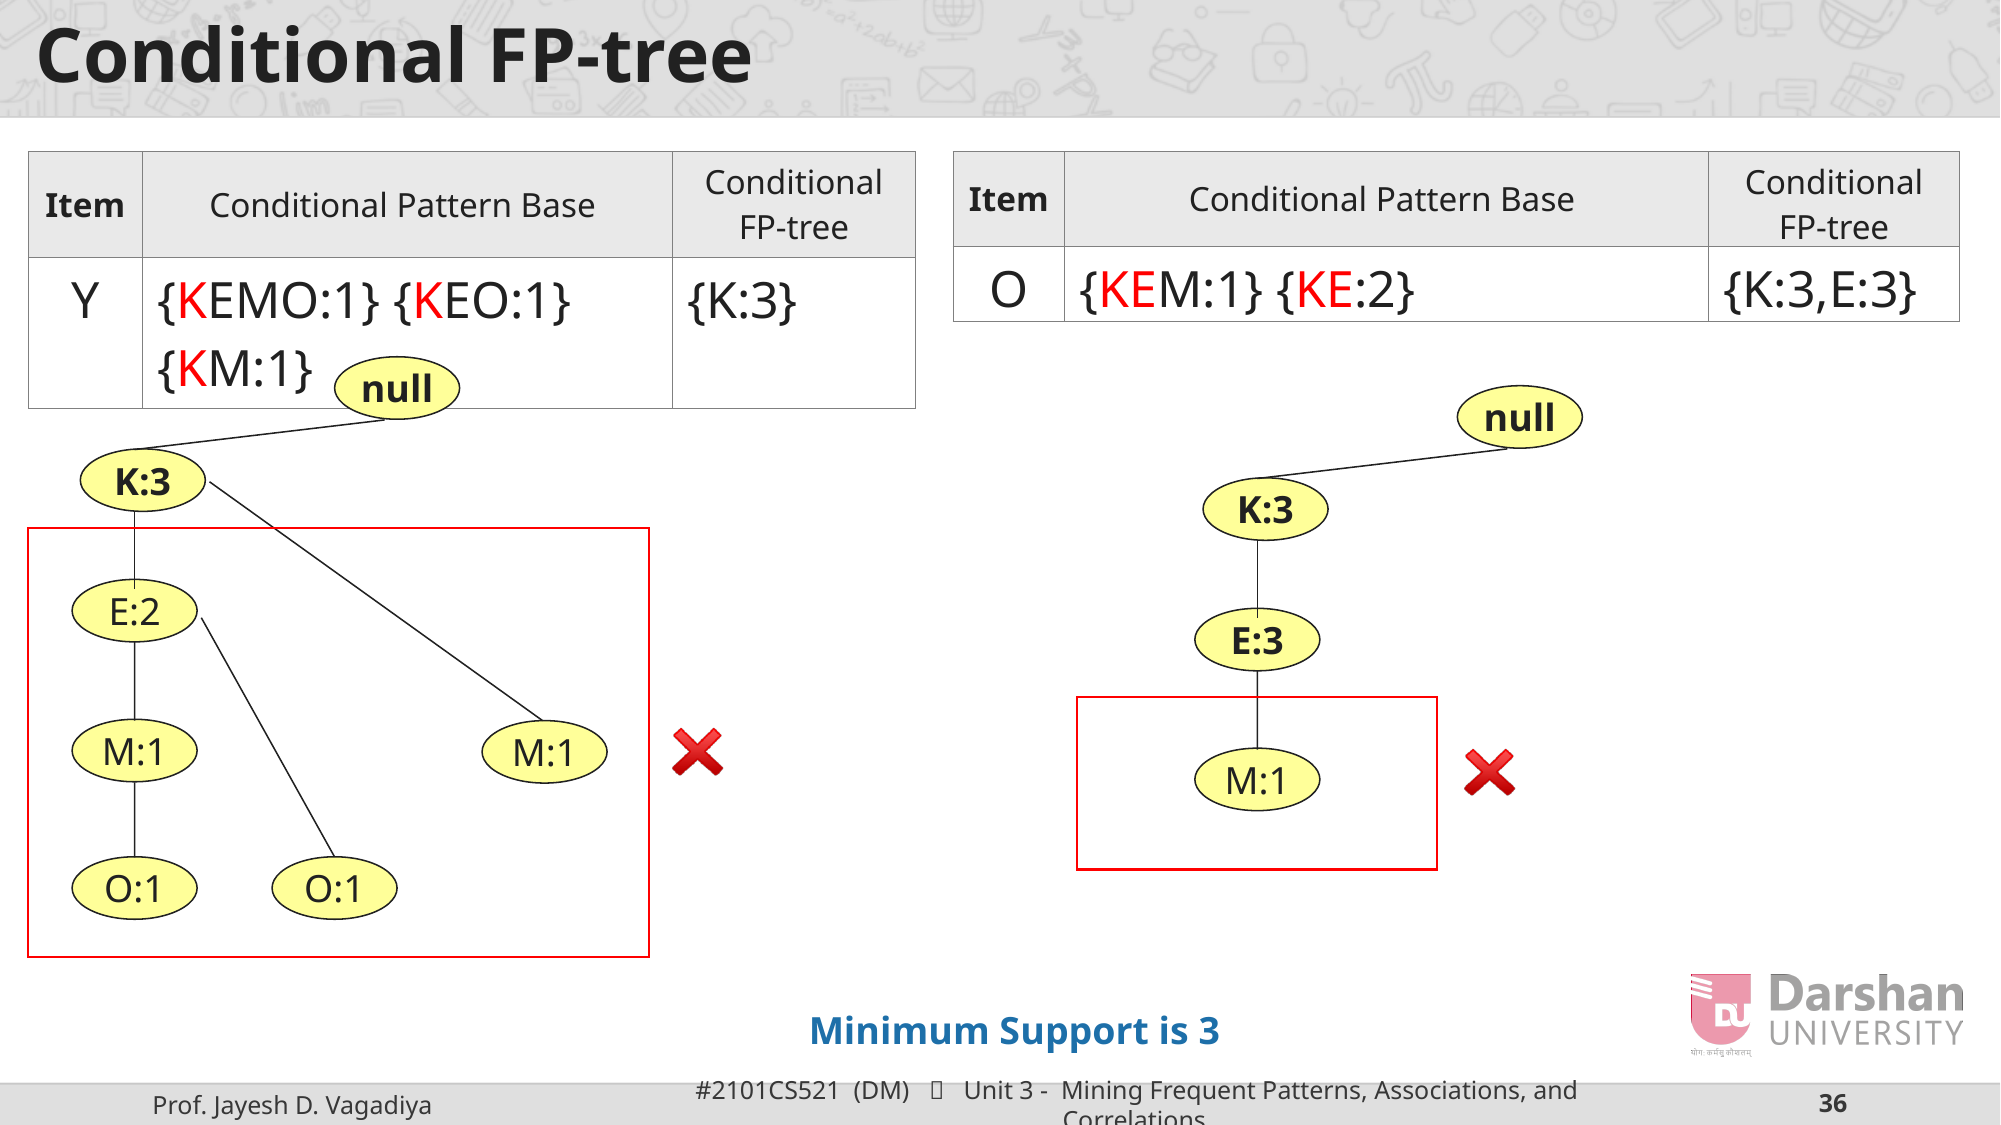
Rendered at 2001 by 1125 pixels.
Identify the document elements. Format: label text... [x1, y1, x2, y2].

table_header Item [29, 152, 142, 257]
text_box null [1457, 385, 1583, 449]
text_box [27, 527, 650, 958]
picture [669, 723, 726, 780]
table_cell O [954, 247, 1064, 321]
text_box [1076, 696, 1438, 871]
title Conditional FP-tree [0, 0, 2000, 117]
picture [1461, 744, 1518, 800]
table_cell E K M N O Y [1691, 974, 1963, 1057]
table_header Conditional Pattern Base [143, 152, 672, 257]
text_box K:3 [1203, 477, 1329, 541]
table_cell {KEM:1} {KE:2} [1065, 247, 1708, 321]
table_header Conditional FP-tree [1709, 152, 1959, 246]
table_cell {K:3,E:3} [1709, 247, 1959, 321]
table_cell {KEMO:1} {KEO:1} {KM:1} [143, 258, 672, 408]
table_cell Y [29, 258, 142, 408]
text_box E:3 [1194, 608, 1320, 671]
text_box null [334, 356, 460, 420]
text_box Minimum Support is 3 [792, 999, 1238, 1060]
table_header Item [954, 152, 1064, 246]
table_header Conditional FP-tree [673, 152, 915, 257]
table_header Conditional Pattern Base [1065, 152, 1708, 246]
text_box K:3 [80, 448, 206, 512]
table_cell {K:3} [673, 258, 915, 408]
